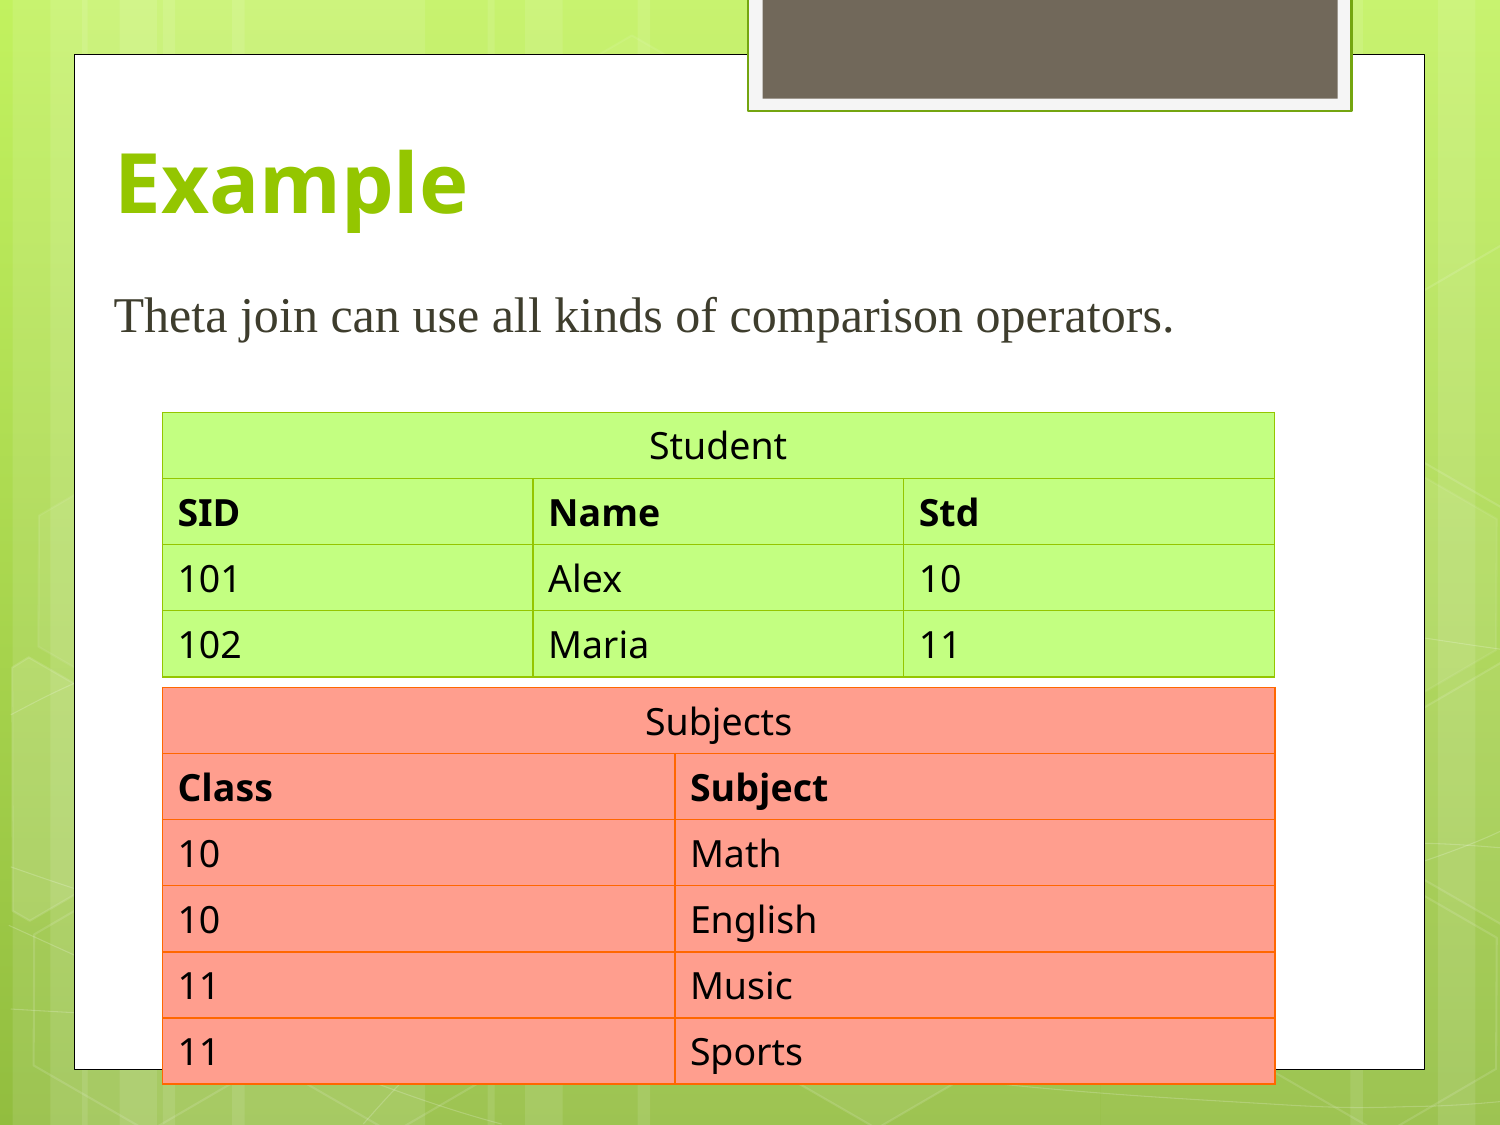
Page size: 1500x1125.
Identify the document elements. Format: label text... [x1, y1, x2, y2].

table_cell Sports [676, 1019, 1274, 1083]
table_cell Subject [676, 754, 1274, 819]
table_cell Math [676, 820, 1274, 885]
table_cell 11 [163, 953, 674, 1017]
table_header Student [163, 413, 1274, 478]
table_cell 101 [163, 545, 532, 610]
table_cell 10 [163, 820, 674, 885]
table_cell Std [904, 479, 1274, 544]
table_cell English [676, 886, 1274, 951]
table_cell Name [534, 479, 903, 544]
table_cell Music [676, 953, 1274, 1017]
table_cell 102 [163, 611, 532, 676]
table_header Subjects [163, 688, 1274, 753]
list Theta join can use all kinds of comparison operators. [87, 275, 1258, 957]
table_cell 10 [904, 545, 1274, 610]
table_cell 11 [904, 611, 1274, 676]
table_cell 11 [163, 1019, 674, 1083]
table_cell Alex [534, 545, 903, 610]
table_cell 10 [163, 886, 674, 951]
title Example [99, 99, 1324, 238]
table_cell Class [163, 754, 674, 819]
table_cell SID [163, 479, 532, 544]
table_cell Maria [534, 611, 903, 676]
